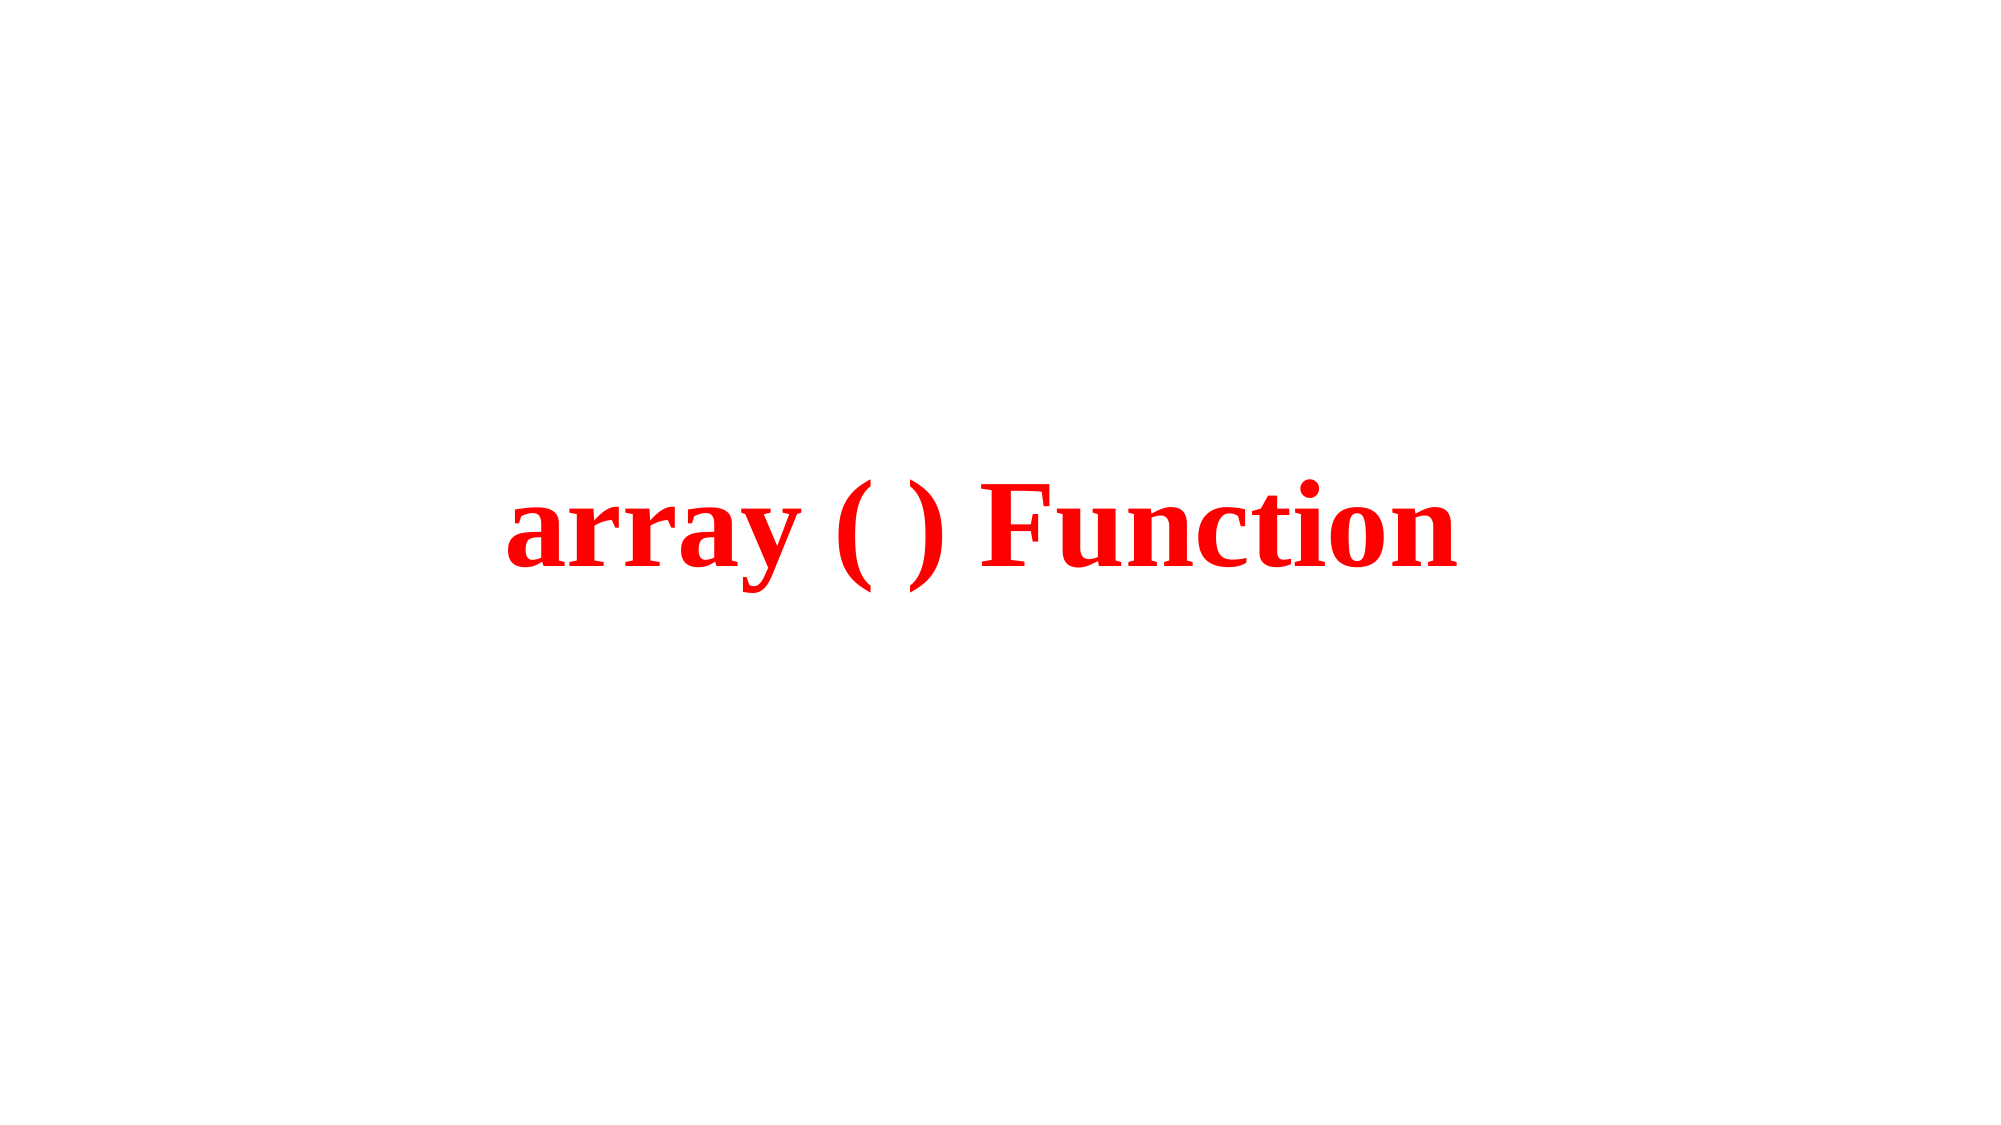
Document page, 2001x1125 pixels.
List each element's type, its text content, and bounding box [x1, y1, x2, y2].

list array ( ) Function [81, 451, 1882, 714]
